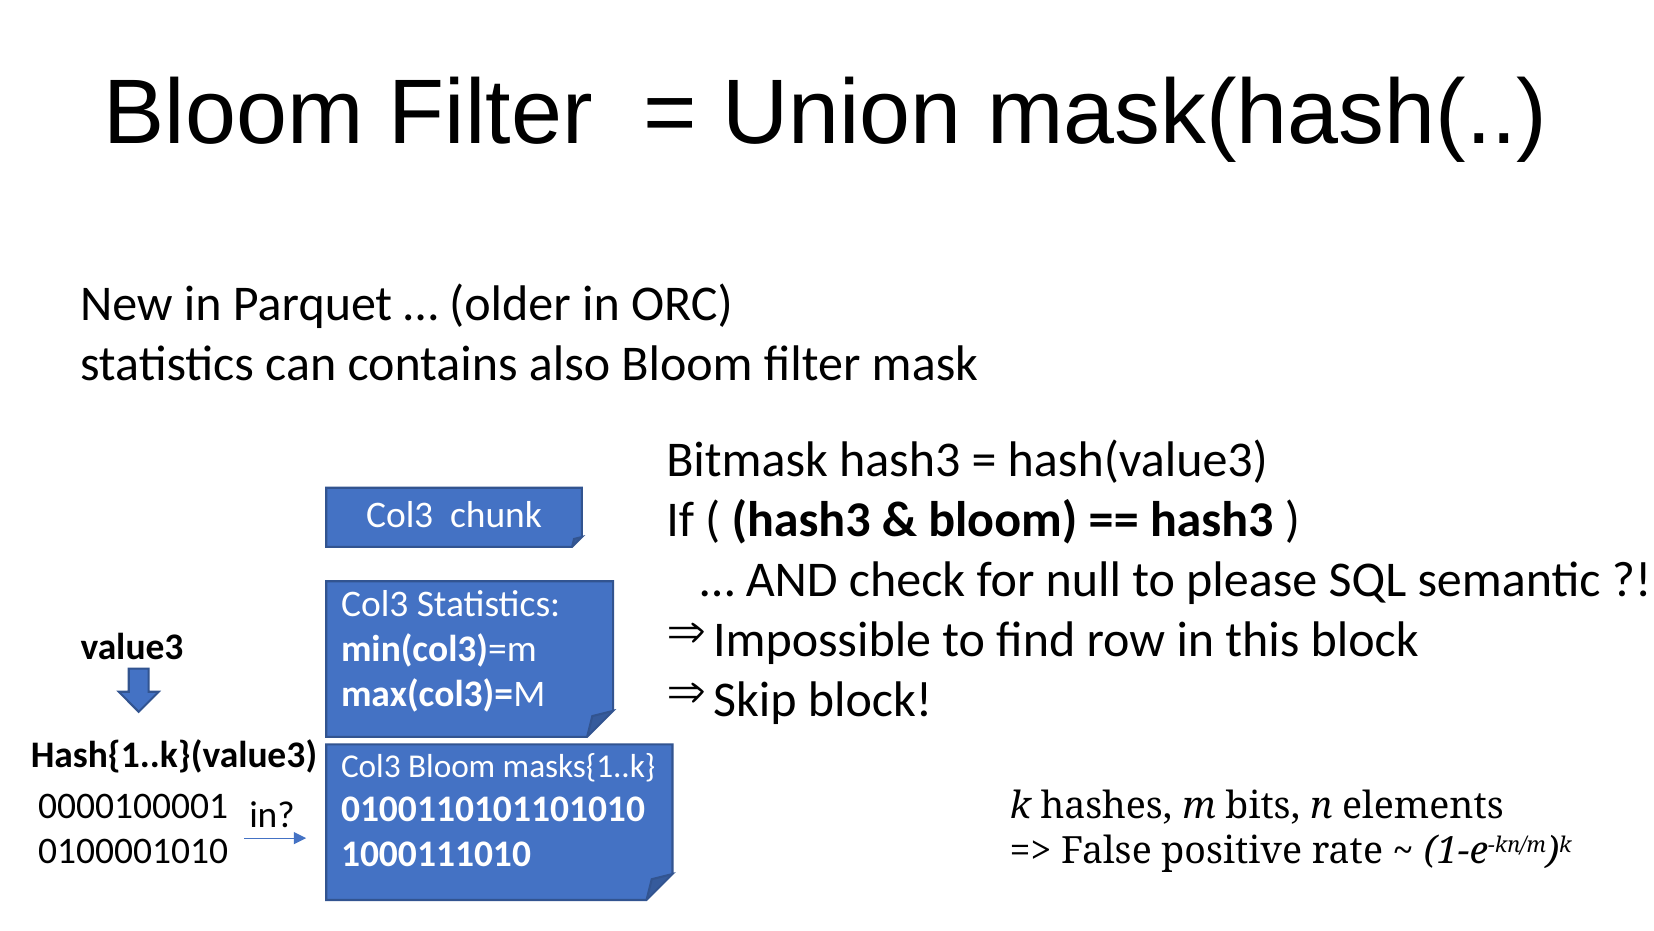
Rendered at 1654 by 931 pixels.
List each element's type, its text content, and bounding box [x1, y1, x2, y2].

text_box Col3 Statistics: min(col3)=m max(col3)=M [325, 580, 617, 738]
text_box Col3 Bloom masks{1..k} 01001101011010101000111010 [325, 743, 676, 902]
text_box [116, 667, 162, 714]
text_box Hash{1..k}(value3) [16, 722, 333, 783]
text_box in? [234, 782, 311, 843]
text_box 00001000010100001010 [23, 773, 254, 879]
text_box k hashes, m bits, n elements => False positive rate ~ (1-e-kn/m)k [994, 773, 1587, 879]
text_box value3 [65, 614, 199, 674]
text_box Bloom Filter = Union mask(hash(..) [82, 0, 1571, 213]
text_box Bitmask hash3 = hash(value3) If ( (hash3 & bloom) == hash3 ) … AND check for null to please SQL semantic ?! Impossible to find row in this block Skip block! [651, 418, 1654, 734]
text_box Col3 chunk [325, 486, 586, 548]
text_box New in Parquet … (older in ORC) statistics can contains also Bloom filter mask [65, 262, 1132, 398]
